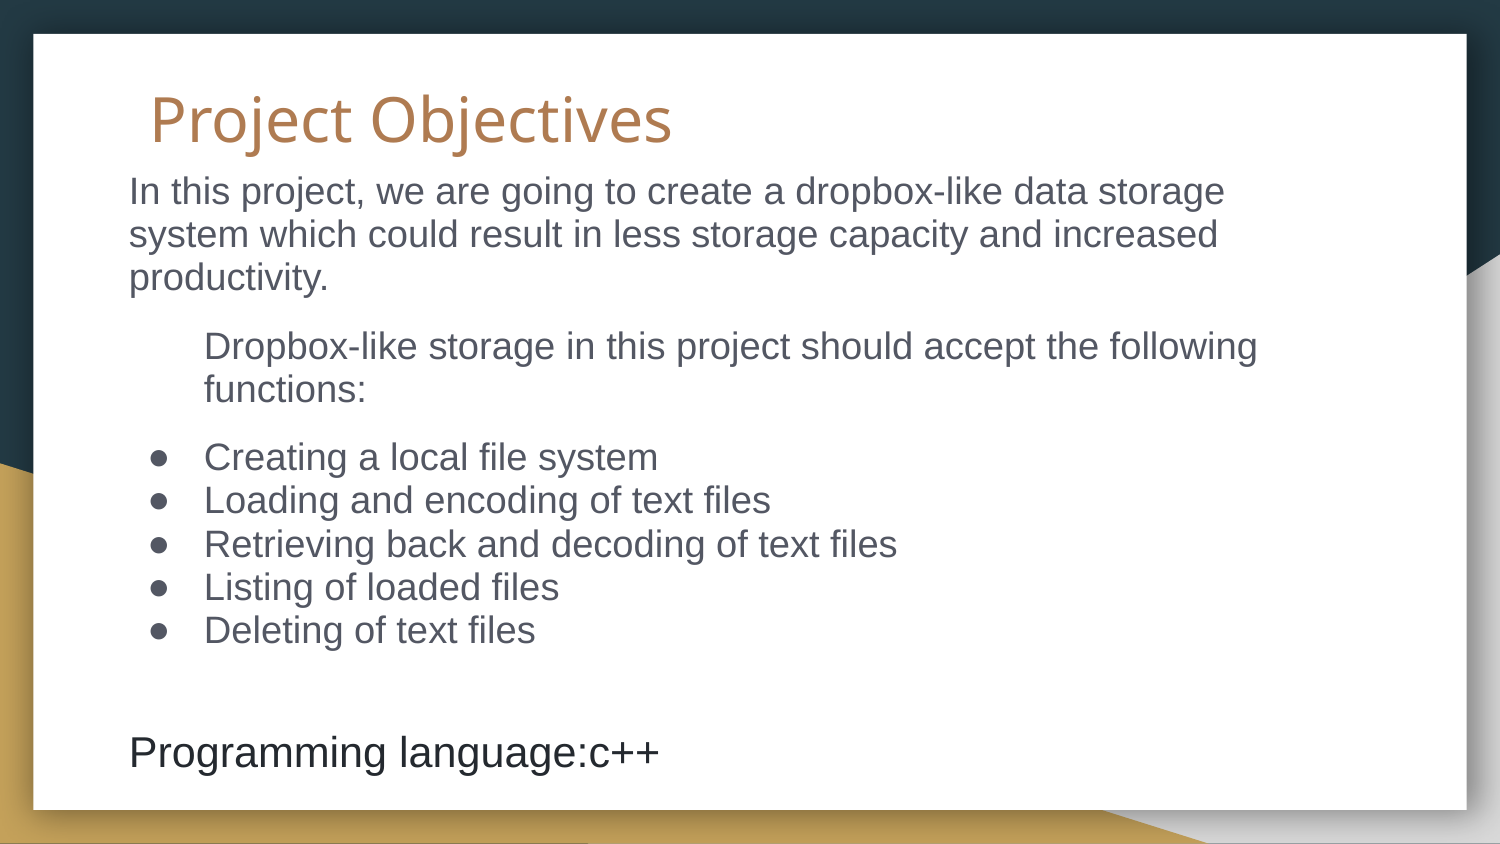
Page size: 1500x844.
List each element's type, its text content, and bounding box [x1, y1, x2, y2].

title Project Objectives [134, 61, 1366, 218]
list In this project, we are going to create a dropbox-like data storage system which could result in less storage capacity and increased productivity. Dropbox-like storage in this project should accept the following functions: Creating a local file system Loading and encoding of text files Retrieving back and decoding of text files Listing of loaded files Deleting of text files Programming language:c++ Programming language:c++ [113, 154, 1346, 725]
